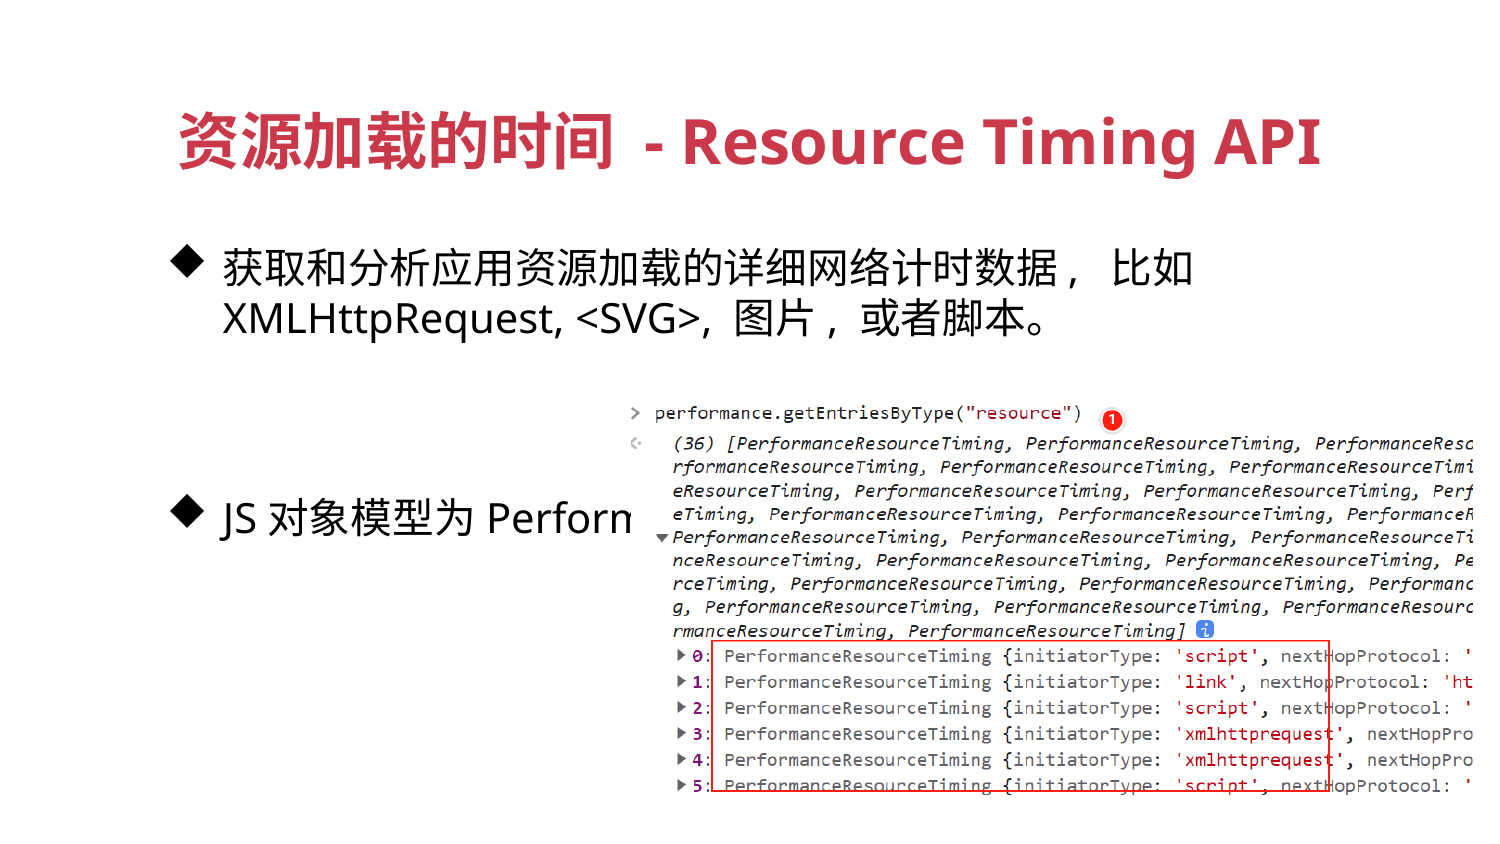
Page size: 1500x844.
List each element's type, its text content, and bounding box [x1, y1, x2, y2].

text_box 获取和分析应用资源加载的详细网络计时数据, 比如 XMLHttpRequest, <SVG>, 图片, 或者脚本。 JS对象模型为PerformanceResourceTiming。 [76, 234, 1329, 550]
text_box 资源加载的时间 - Resource Timing API [162, 94, 1338, 185]
picture [631, 398, 1473, 795]
